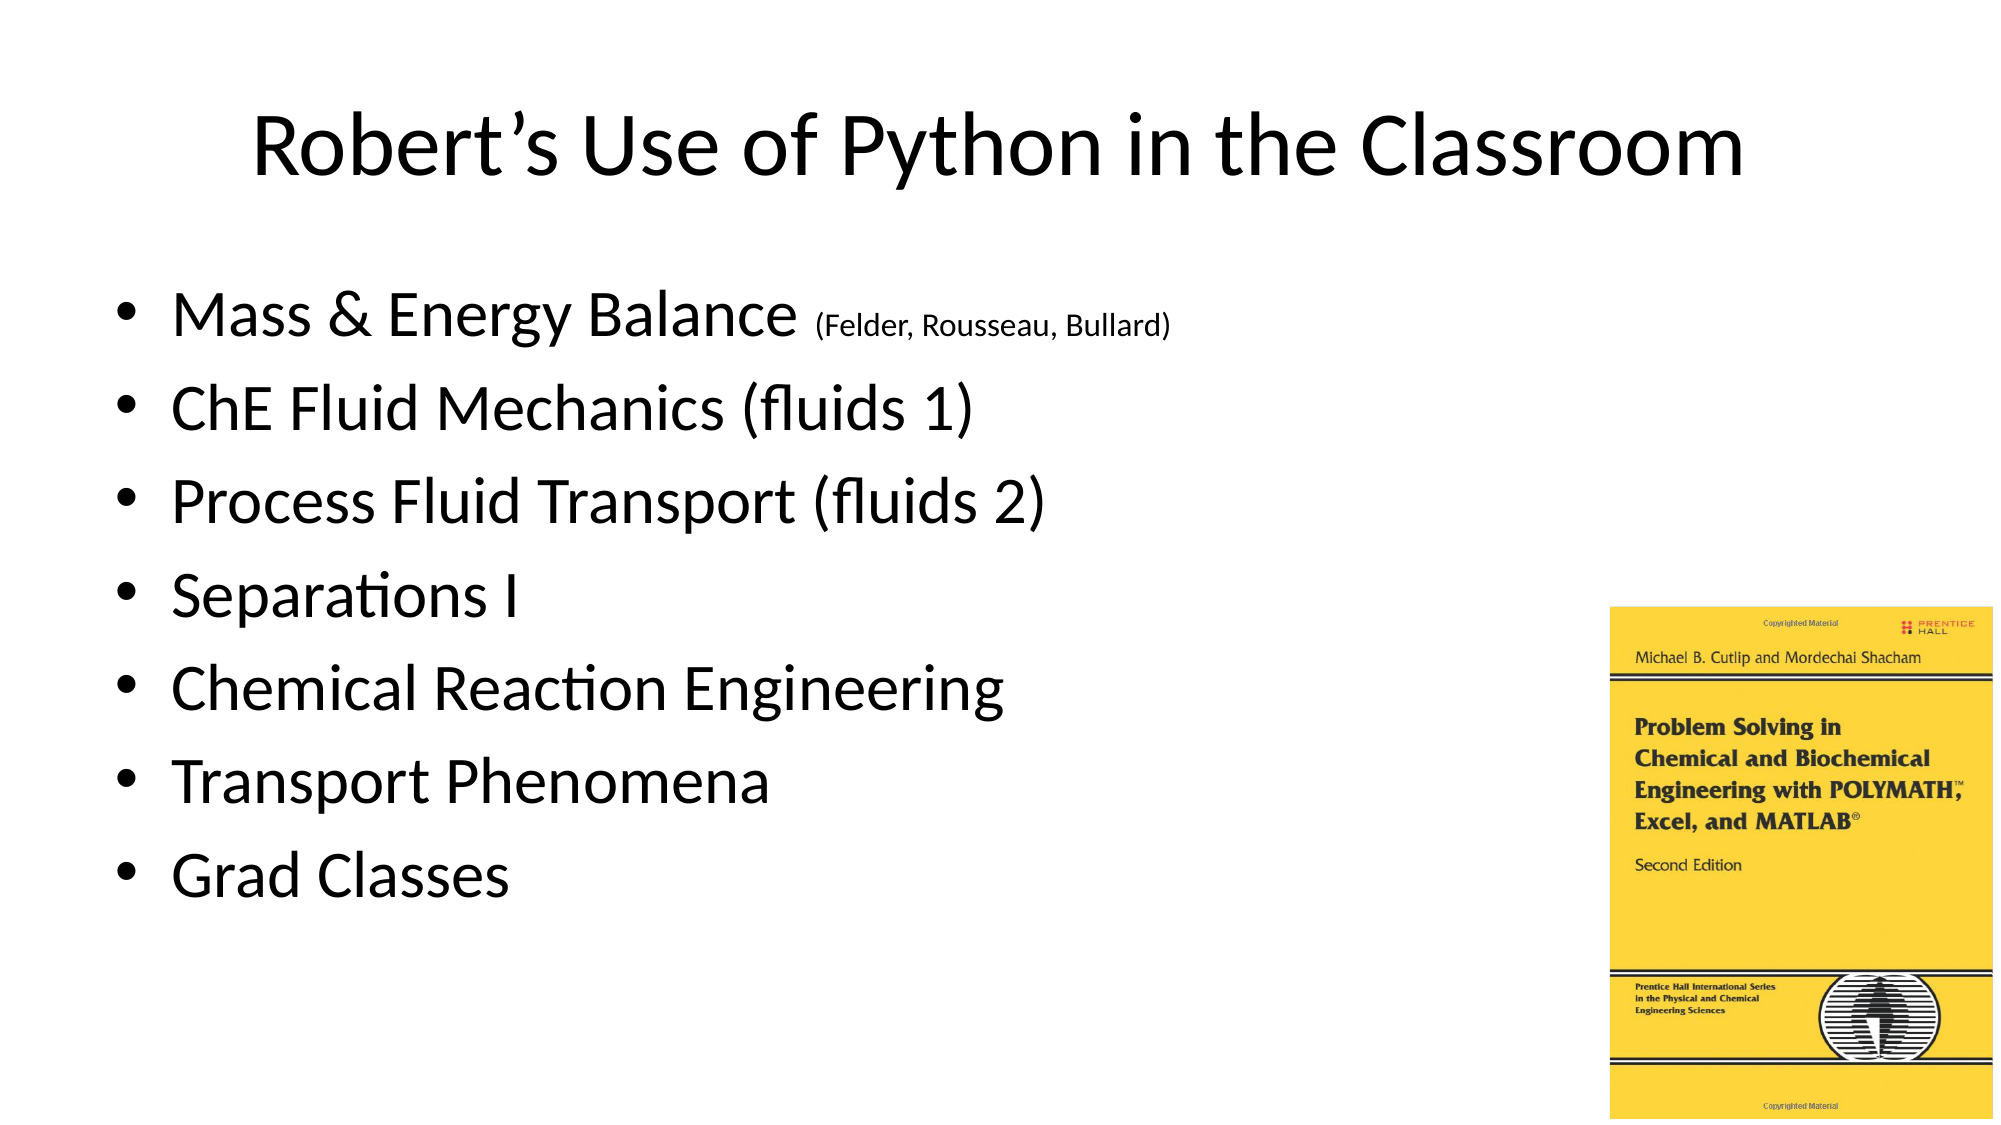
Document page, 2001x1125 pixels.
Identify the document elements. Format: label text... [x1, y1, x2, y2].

title Robert’s Use of Python in the Classroom [99, 45, 1900, 233]
picture [1609, 605, 1995, 1119]
list Mass & Energy Balance (Felder, Rousseau, Bullard) ChE Fluid Mechanics (fluids 1) Process Fluid Transport (fluids 2) Separations I Chemical Reaction Engineering Transport Phenomena Grad Classes [99, 262, 1900, 1005]
